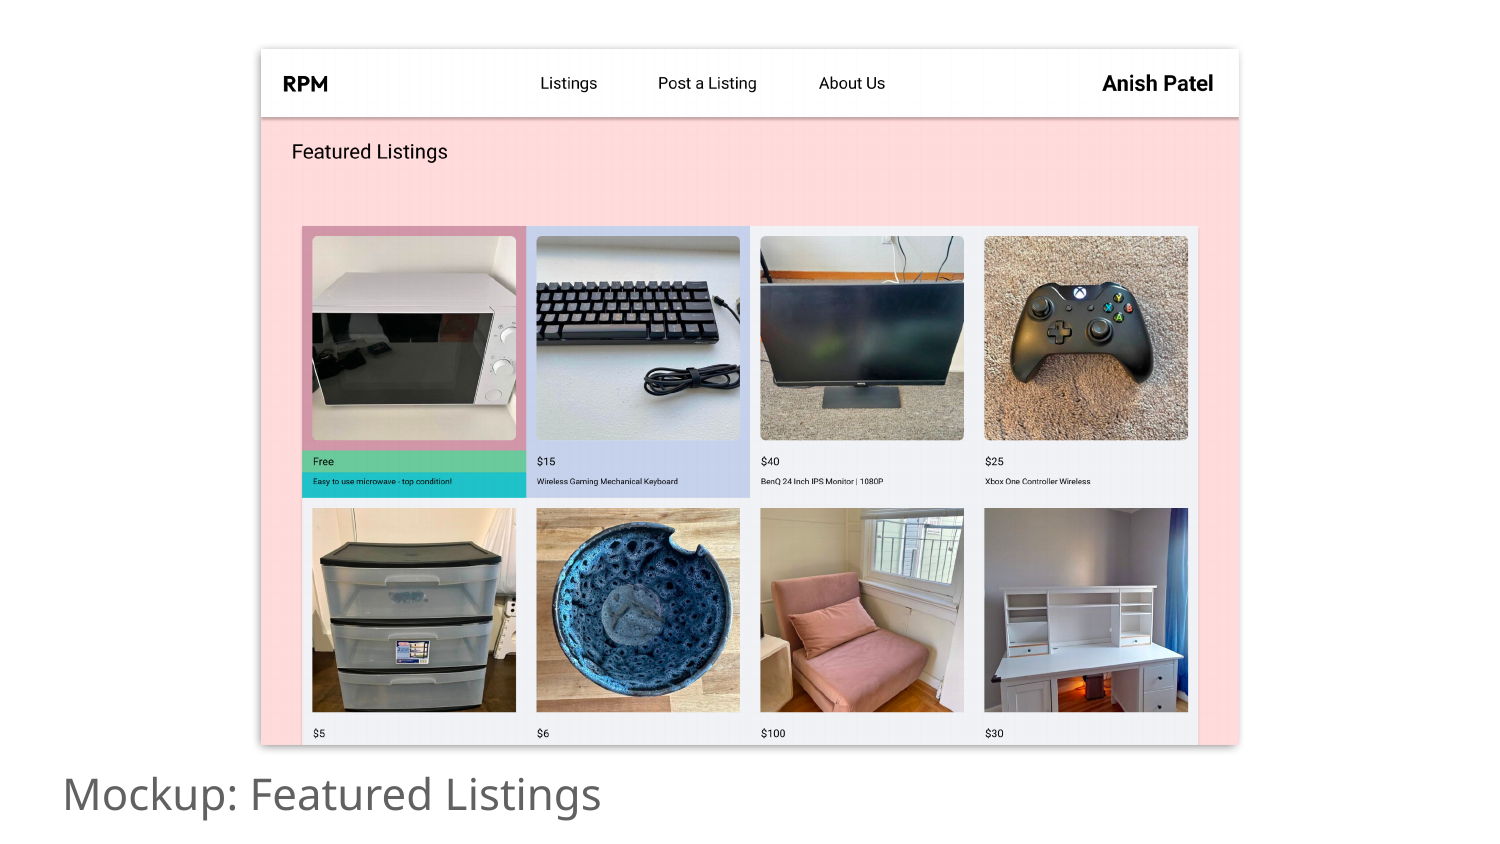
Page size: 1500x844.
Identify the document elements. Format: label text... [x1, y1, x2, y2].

list Mockup: Featured Listings [47, 744, 1032, 843]
picture [261, 49, 1239, 745]
